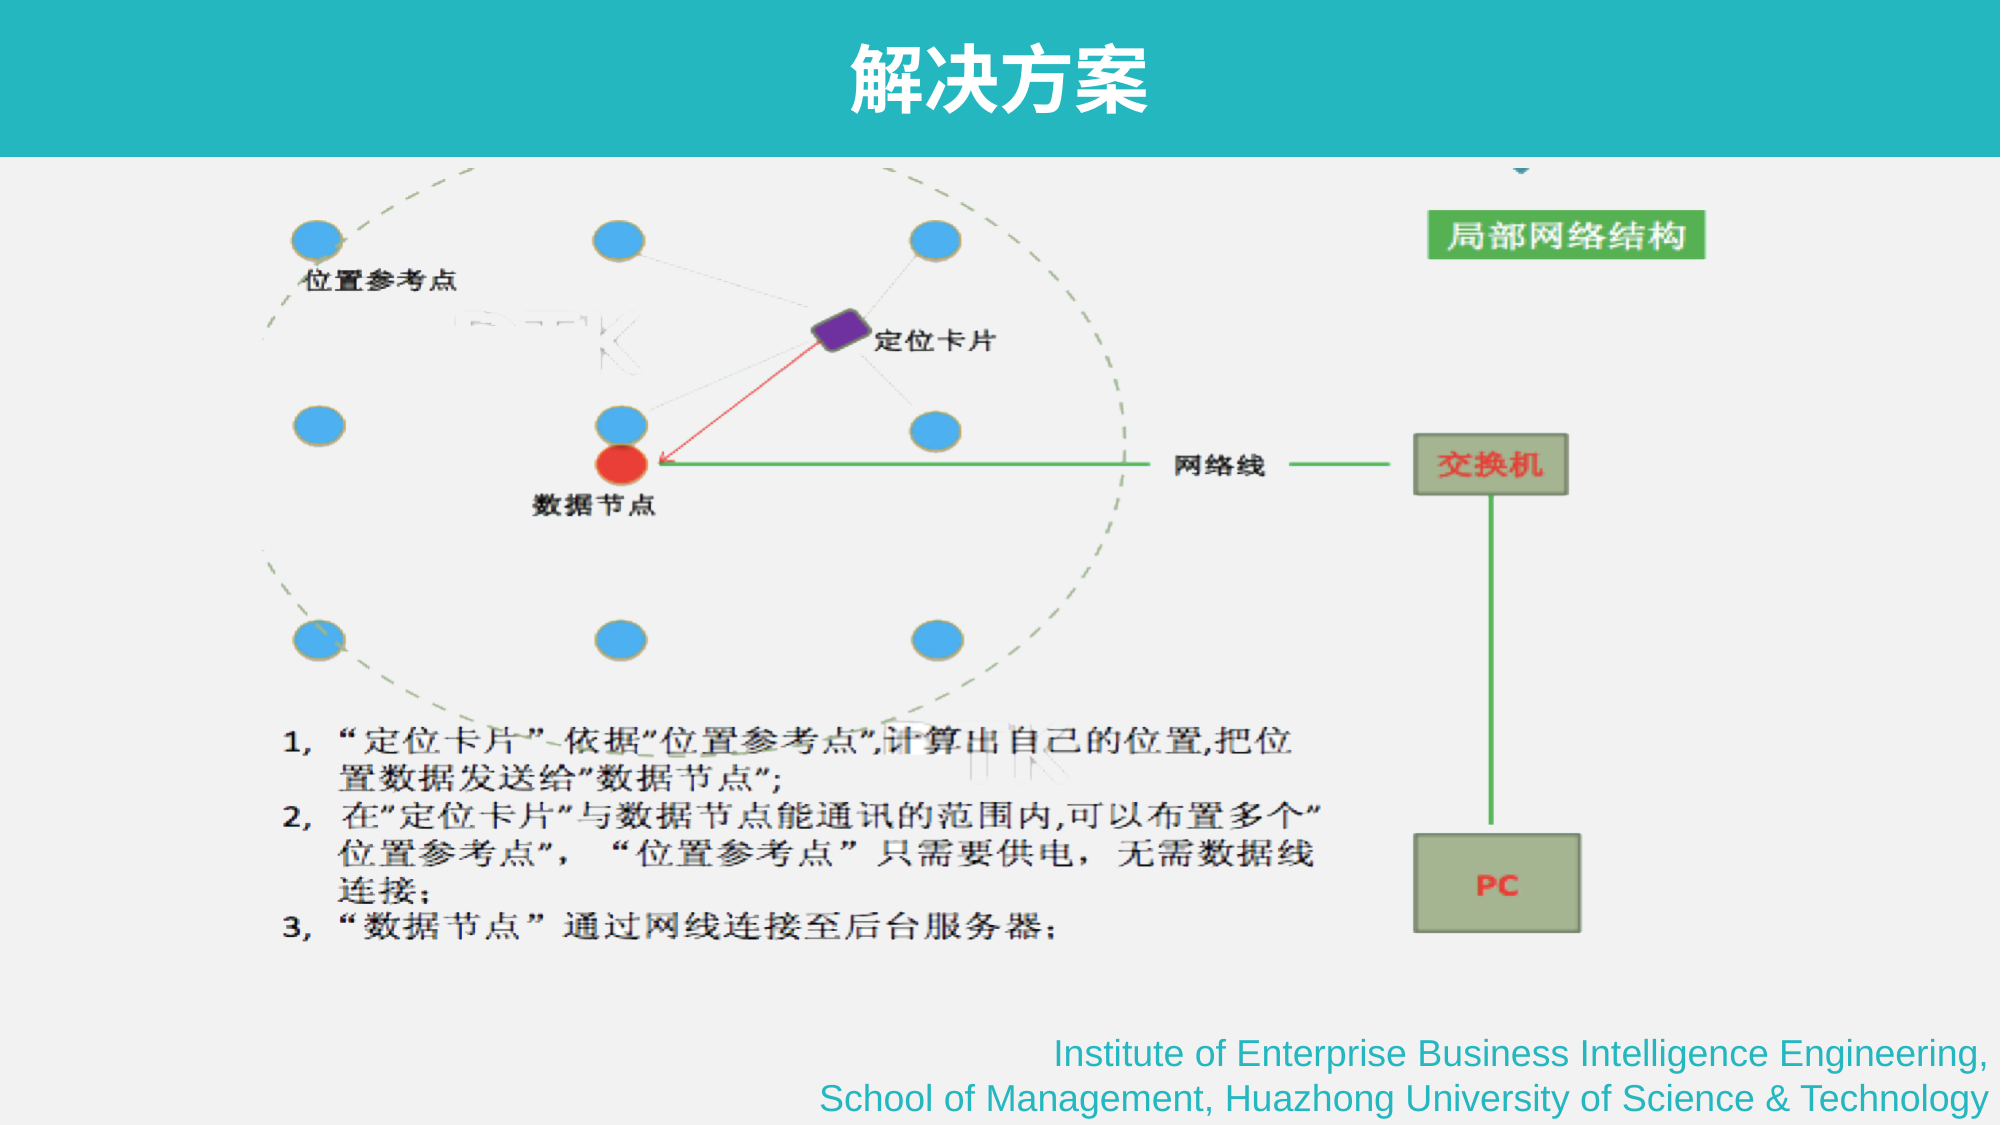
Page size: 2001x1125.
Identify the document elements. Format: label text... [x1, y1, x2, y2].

picture [262, 168, 1737, 954]
text_box 解决方案 [0, 0, 2000, 158]
text_box Institute of Enterprise Business Intelligence Engineering, School of Management, Huazhong University of Science & Technology [791, 1021, 2000, 1125]
